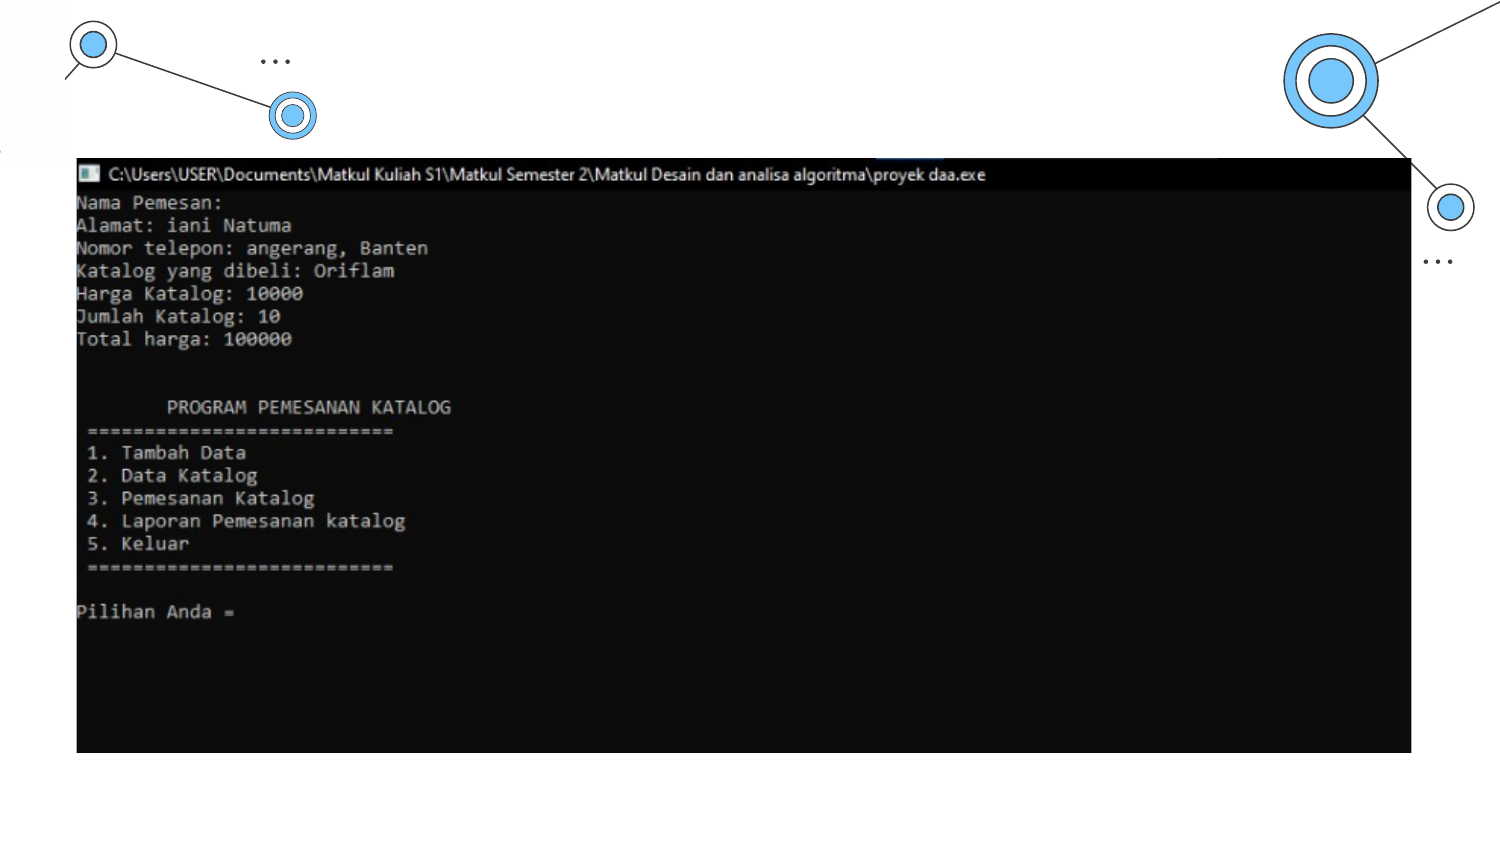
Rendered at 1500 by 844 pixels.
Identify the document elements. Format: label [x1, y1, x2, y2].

picture [76, 158, 1412, 753]
picture [0, 0, 114, 162]
